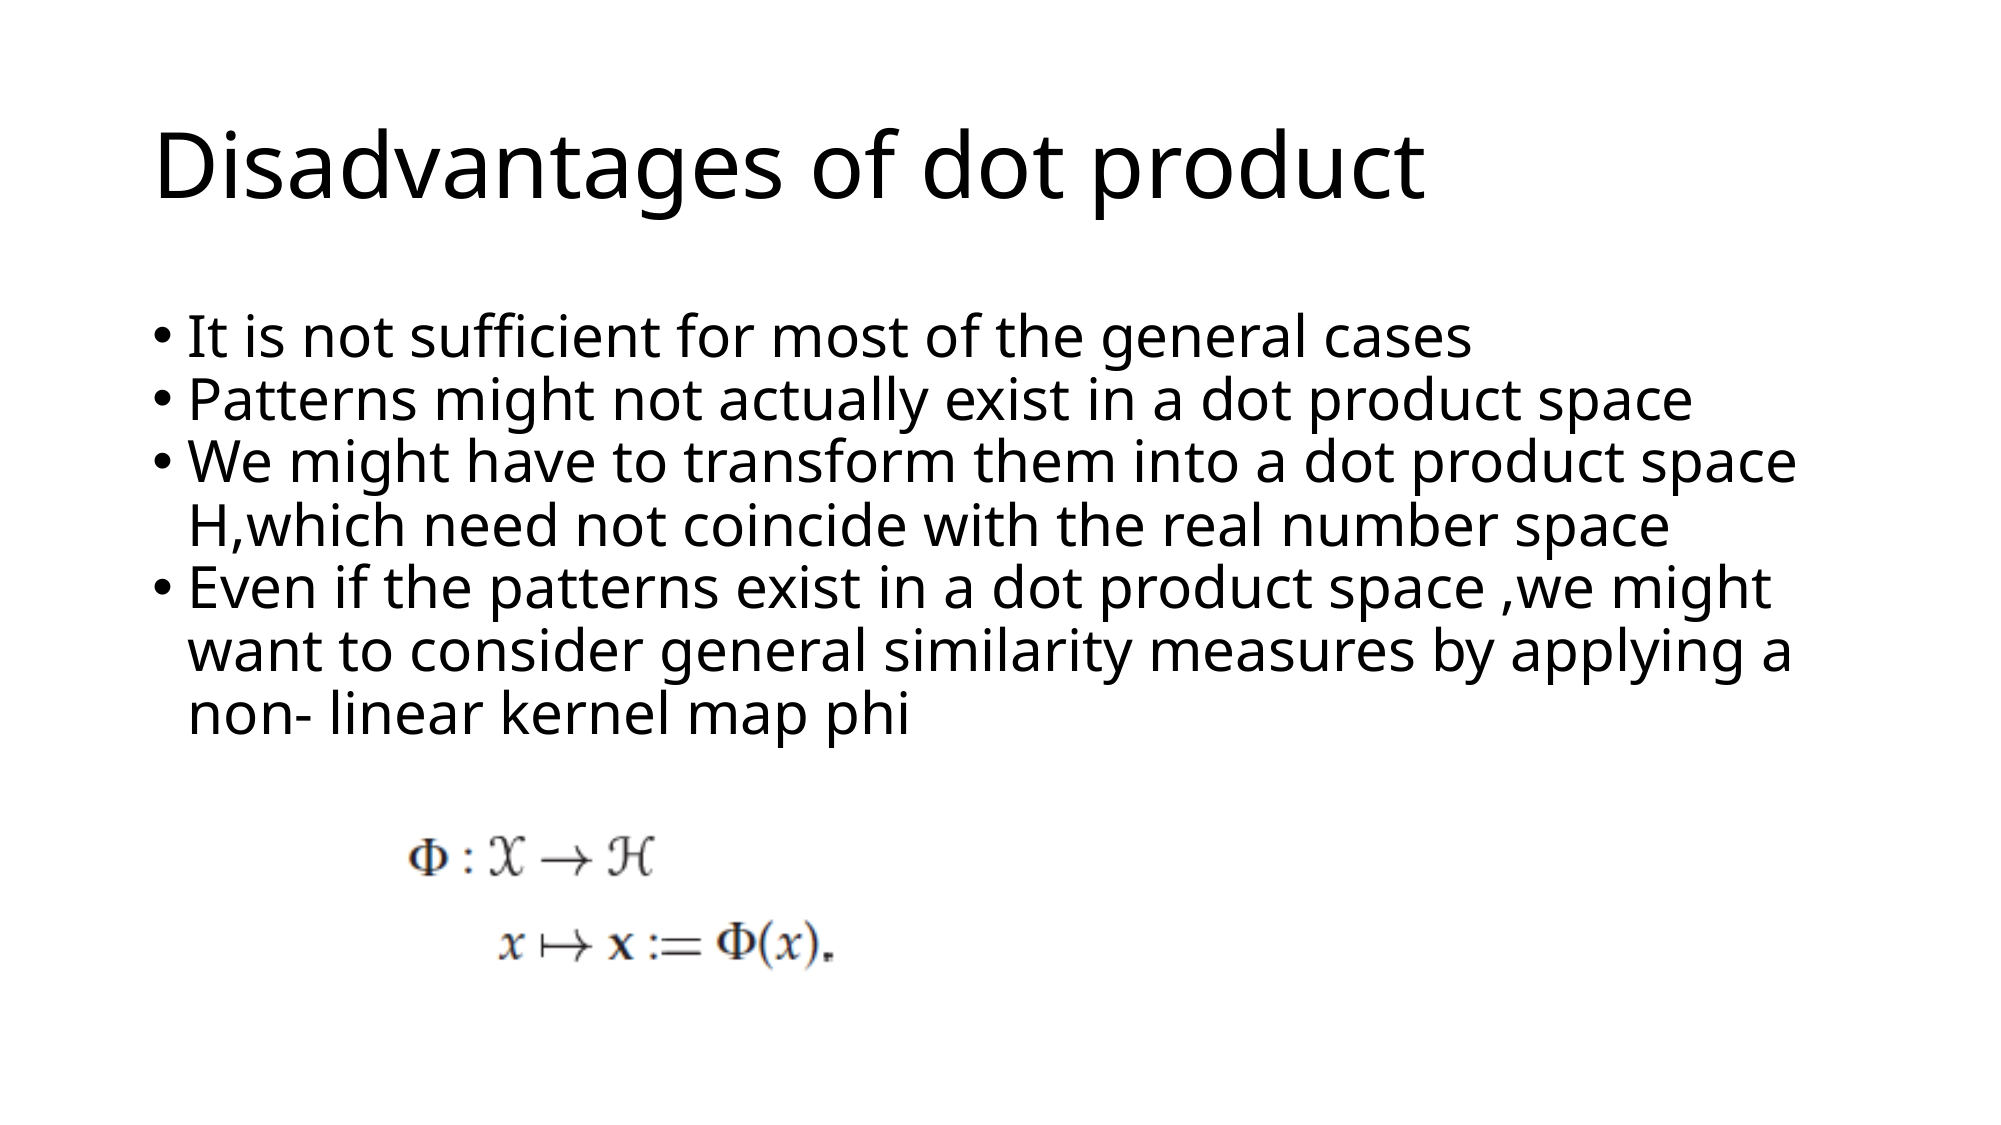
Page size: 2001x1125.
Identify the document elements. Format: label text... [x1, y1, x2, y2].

picture [389, 808, 873, 981]
text_box Disadvantages of dot product [137, 59, 1863, 278]
text_box It is not sufficient for most of the general cases Patterns might not actually exist in a dot product space We might have to transform them into a dot product space H,which need not coincide with the real number space Even if the patterns exist in a dot product space ,we might want to consider general similarity measures by applying a non- linear kernel map phi [137, 299, 1863, 1014]
